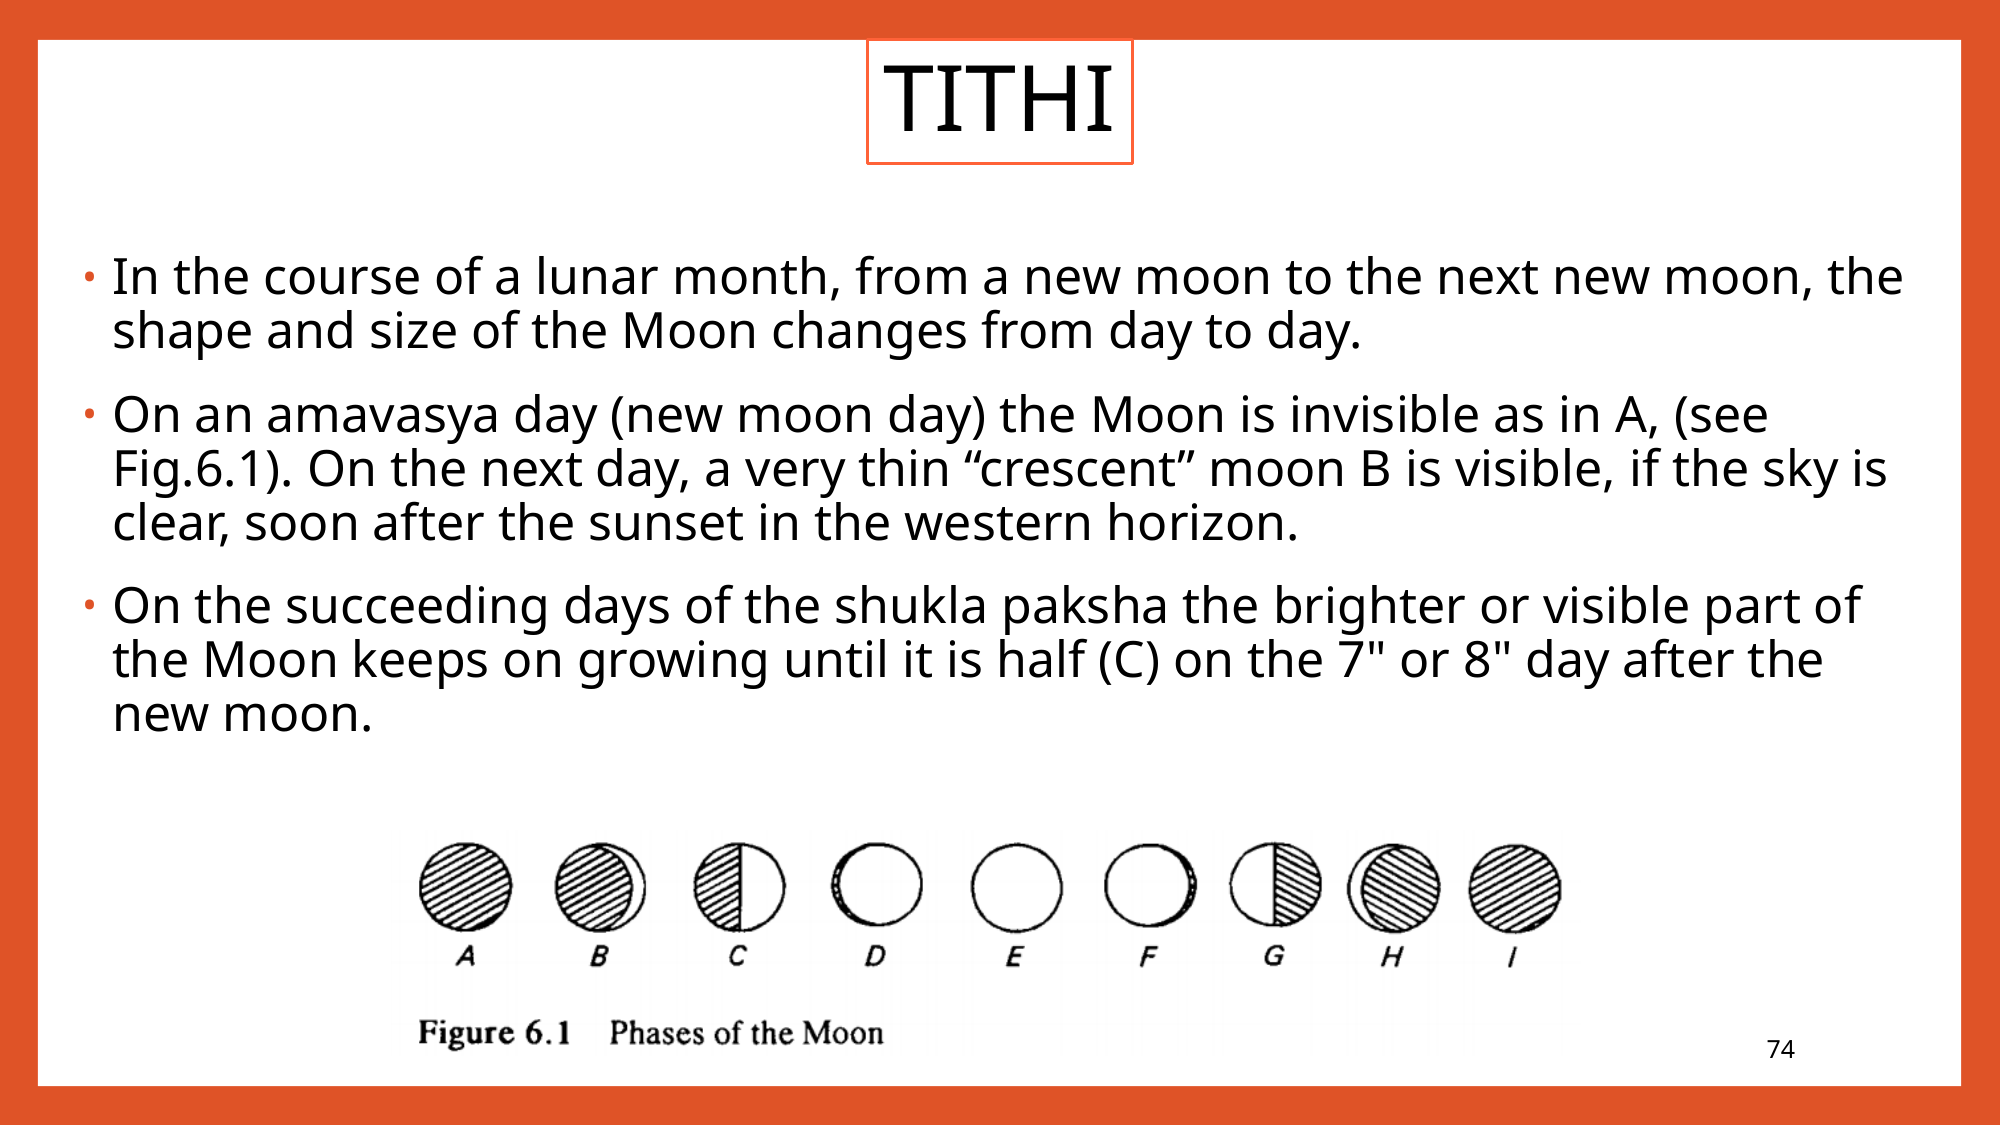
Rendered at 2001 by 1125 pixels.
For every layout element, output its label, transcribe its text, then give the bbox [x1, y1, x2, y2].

title TITHI [867, 39, 1133, 164]
picture [390, 830, 1582, 1056]
slide_number 74 [1530, 1020, 1811, 1081]
list In the course of a lunar month, from a new moon to the next new moon, the shape and size of the Moon changes from day to day. On an amavasya day (new moon day) the Moon is invisible as in A, (see Fig.6.1). On the next day, a very thin “crescent” moon B is visible, if the sky is clear, soon after the sunset in the western horizon. On the succeeding days of the shukla paksha the brighter or visible part of the Moon keeps on growing until it is half (C) on the 7" or 8" day after the new moon. [59, 244, 1941, 831]
